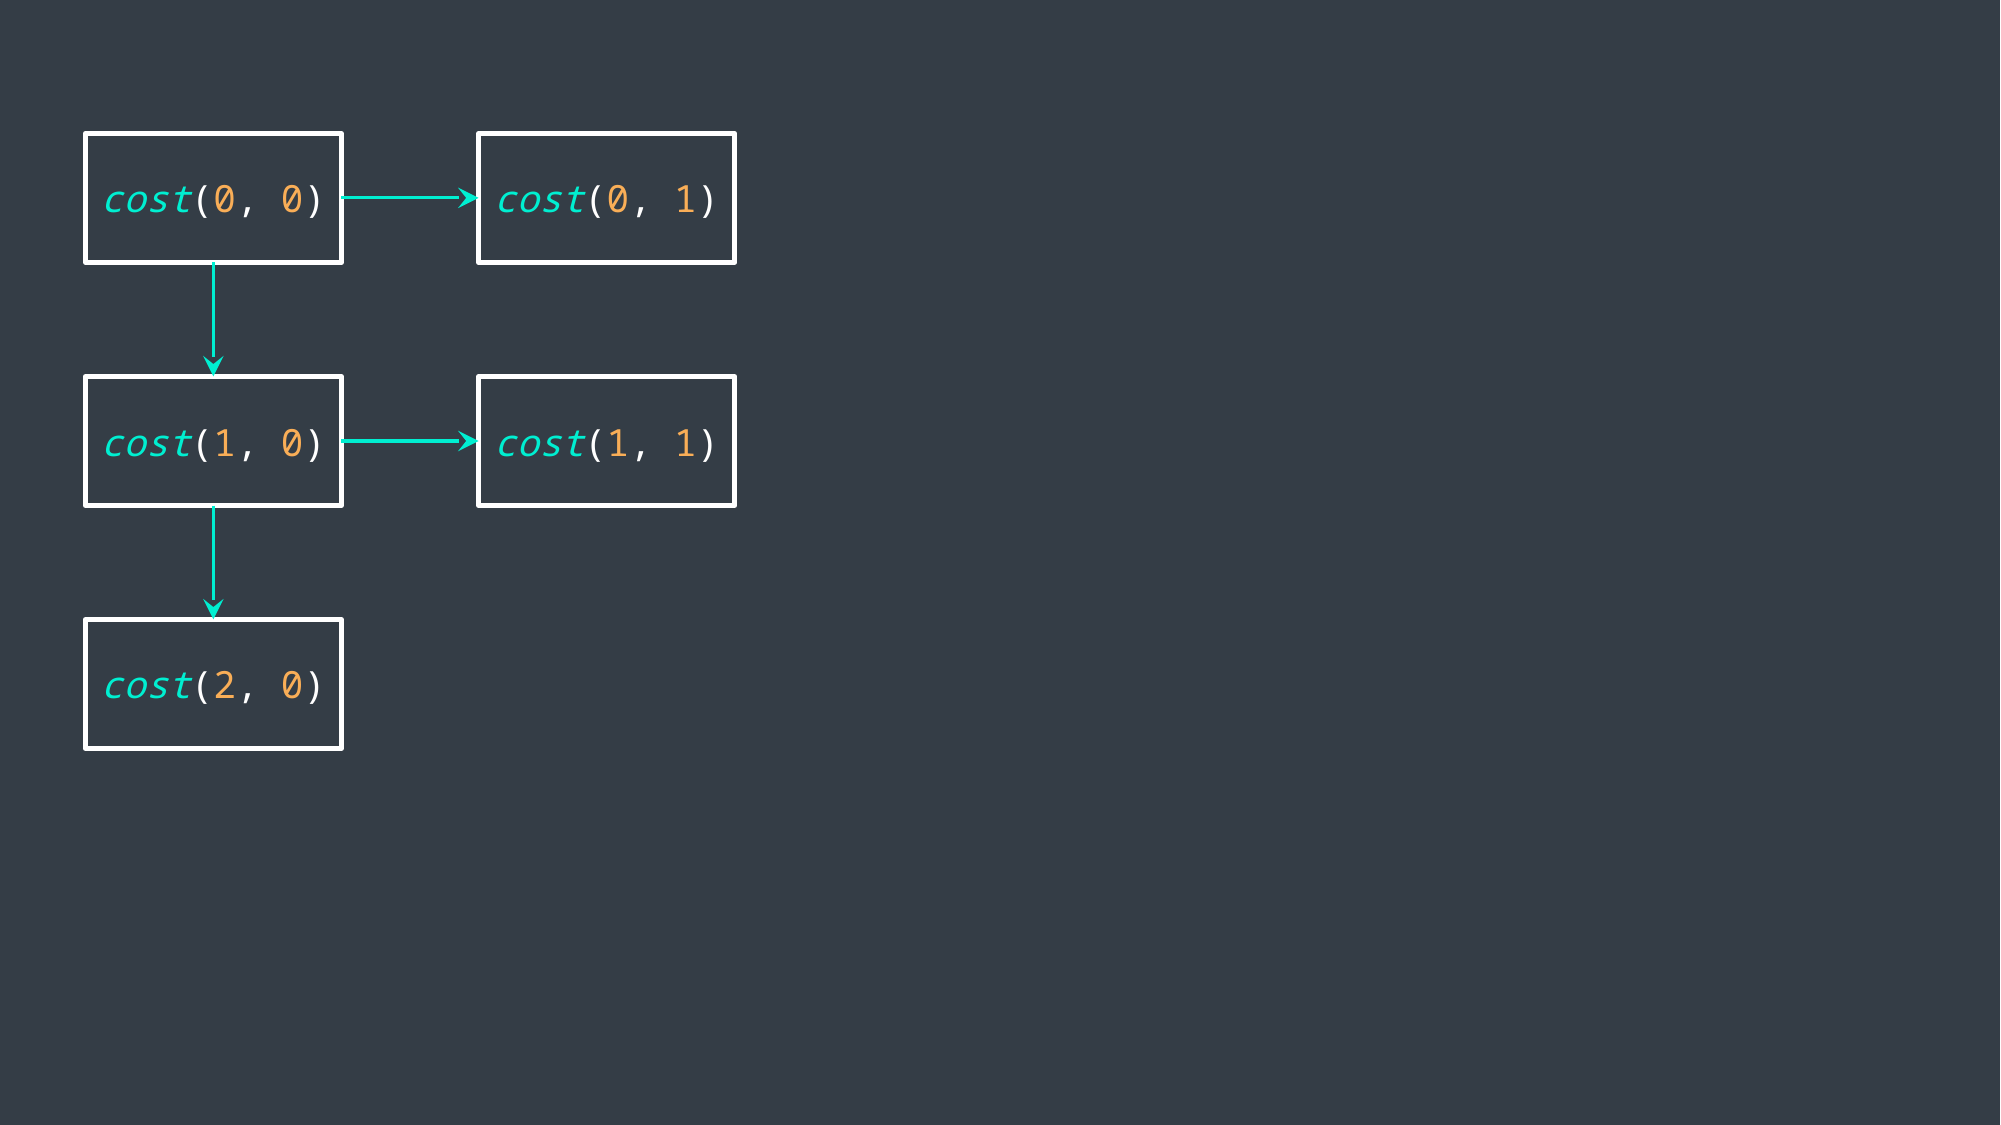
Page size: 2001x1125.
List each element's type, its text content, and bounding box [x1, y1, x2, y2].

text_box cost(2, 0) [85, 619, 342, 749]
text_box cost(1, 1) [478, 376, 735, 506]
text_box cost(0, 1) [478, 133, 735, 263]
text_box cost(0, 0) [85, 133, 342, 263]
text_box cost(1, 0) [85, 376, 342, 506]
